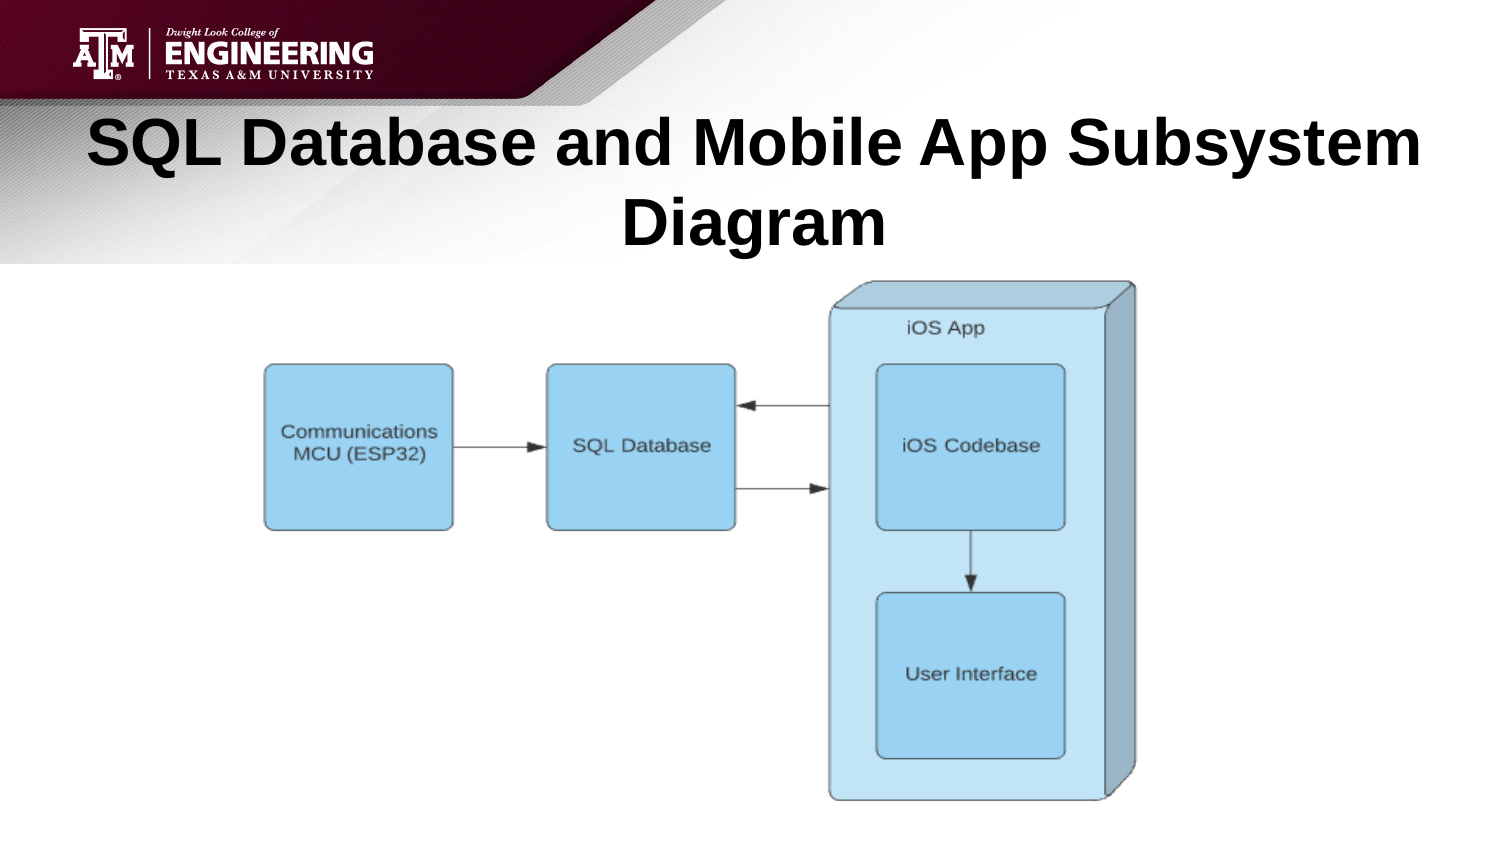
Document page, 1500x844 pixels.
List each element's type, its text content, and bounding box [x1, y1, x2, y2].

title SQL Database and Mobile App Subsystem Diagram [21, 129, 1489, 228]
picture [0, 0, 1500, 844]
